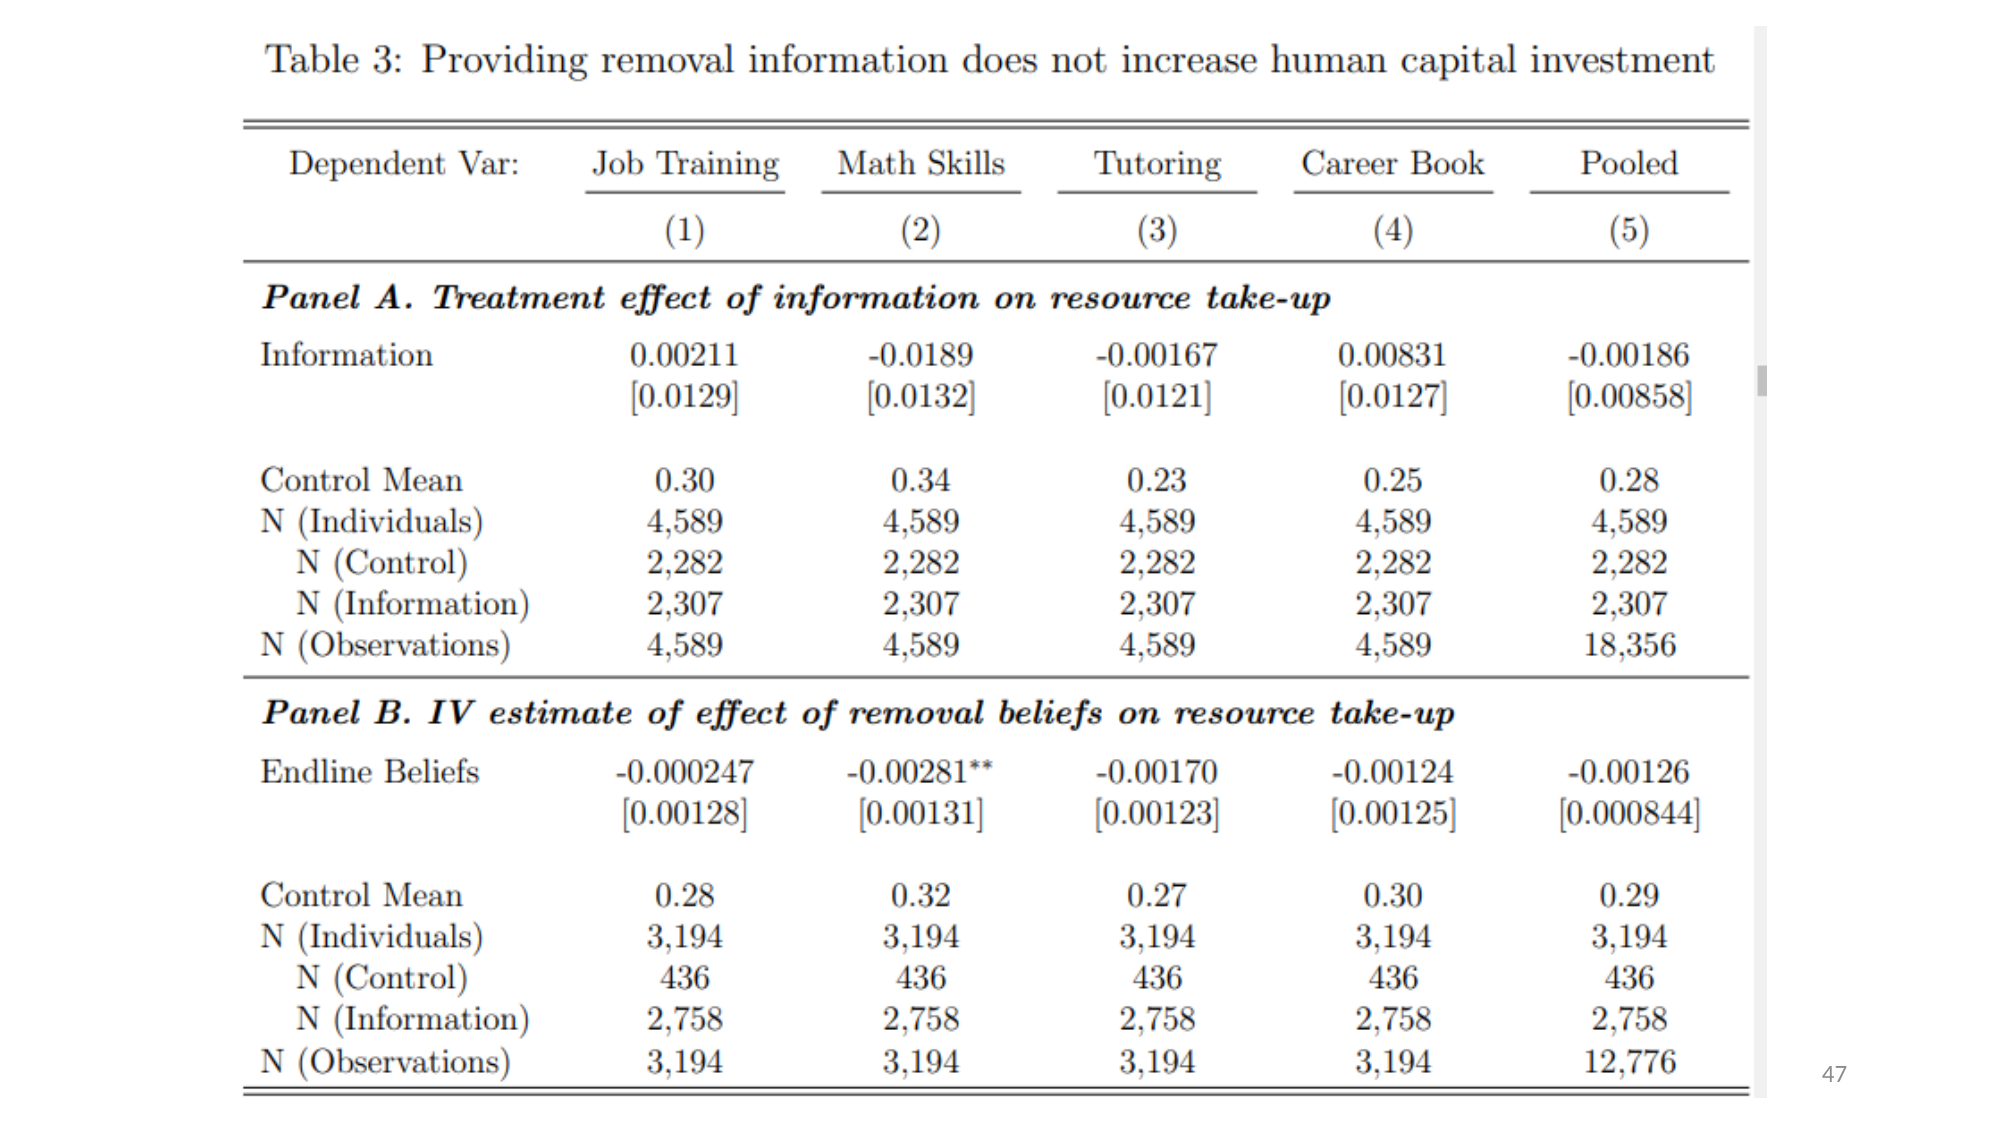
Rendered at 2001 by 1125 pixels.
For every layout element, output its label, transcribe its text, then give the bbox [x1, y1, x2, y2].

picture [232, 26, 1767, 1098]
slide_number 47 [1412, 1042, 1863, 1103]
